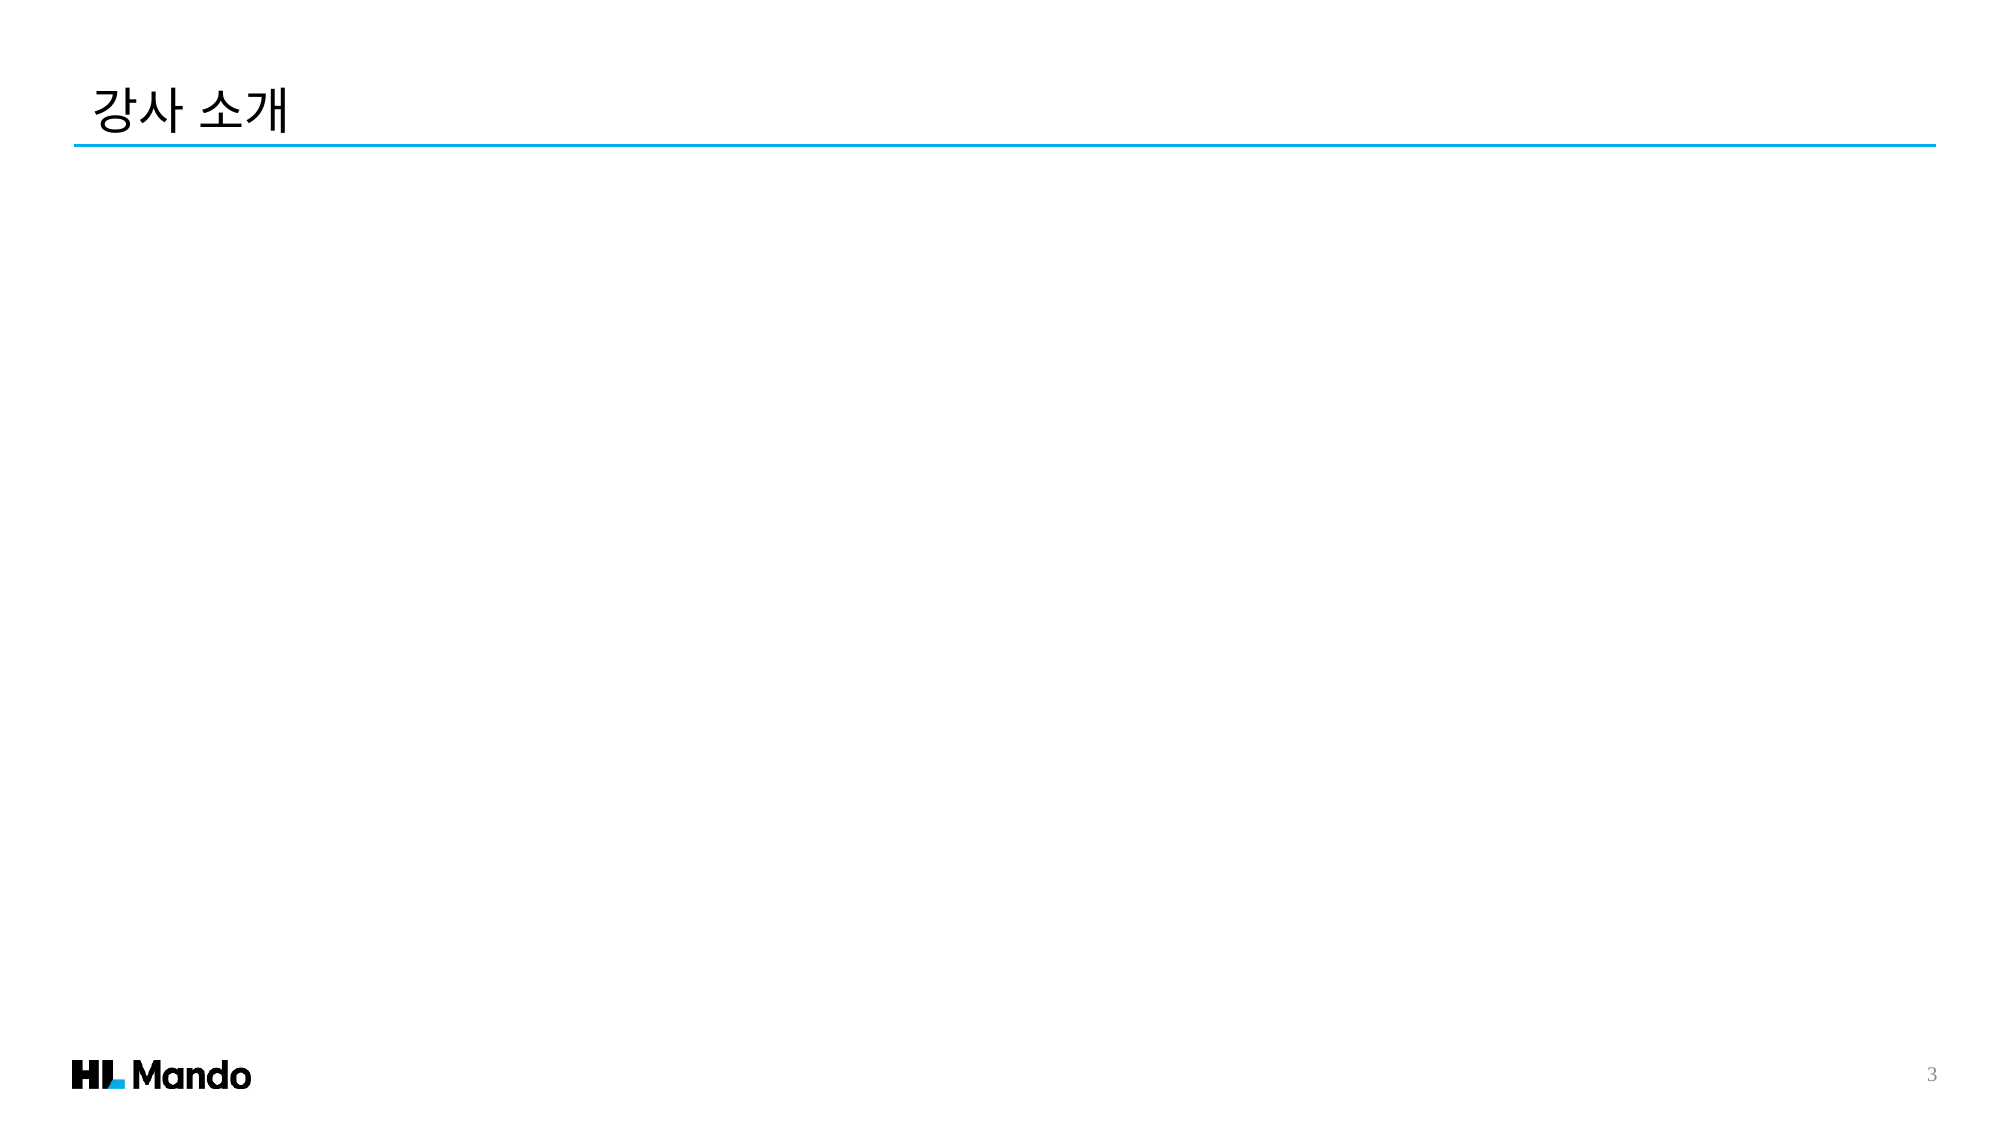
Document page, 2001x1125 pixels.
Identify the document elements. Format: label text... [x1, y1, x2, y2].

text_box 강사 소개 [51, 71, 306, 147]
slide_number 3 [1423, 1042, 1953, 1103]
picture [72, 1060, 251, 1089]
